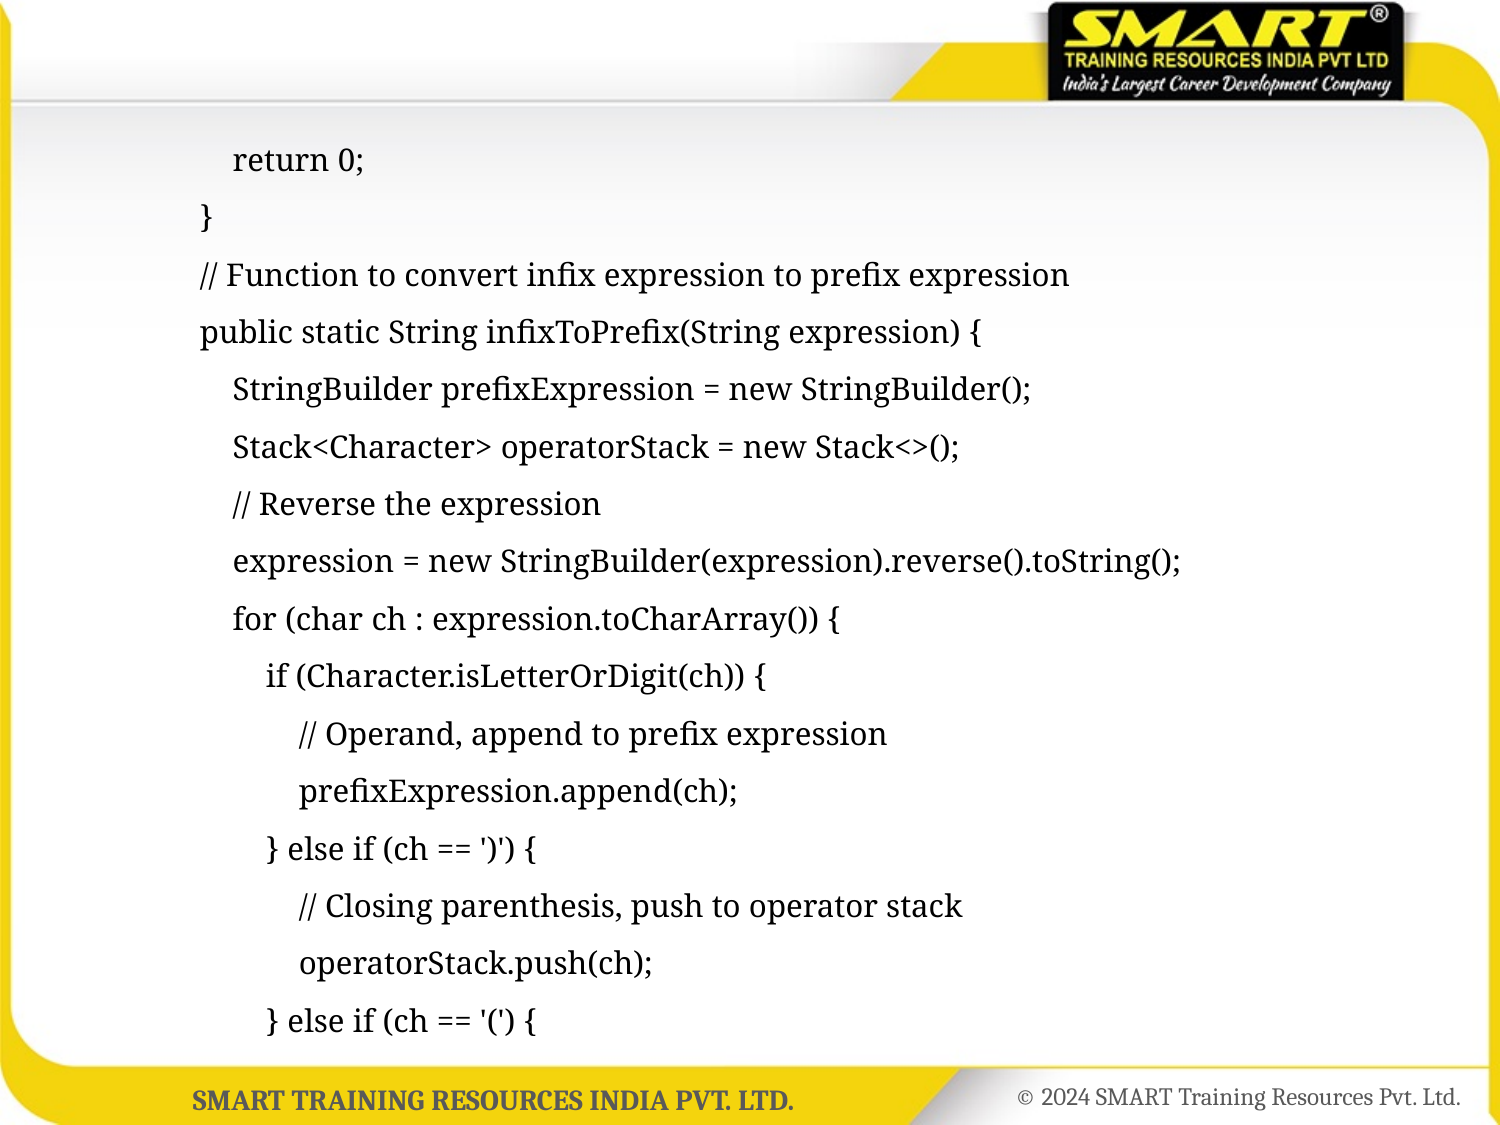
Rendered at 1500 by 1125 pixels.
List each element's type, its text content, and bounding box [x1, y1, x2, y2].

picture [0, 0, 1500, 1125]
list return 0; } // Function to convert infix expression to prefix expression public static String infixToPrefix(String expression) { StringBuilder prefixExpression = new StringBuilder(); Stack<Character> operatorStack = new Stack<>(); // Reverse the expression expression = new StringBuilder(expression).reverse().toString(); for (char ch : expression.toCharArray()) { if (Character.isLetterOrDigit(ch)) { // Operand, append to prefix expression prefixExpression.append(ch); } else if (ch == ')') { // Closing parenthesis, push to operator stack operatorStack.push(ch); } else if (ch == '(') { [75, 125, 1425, 1050]
